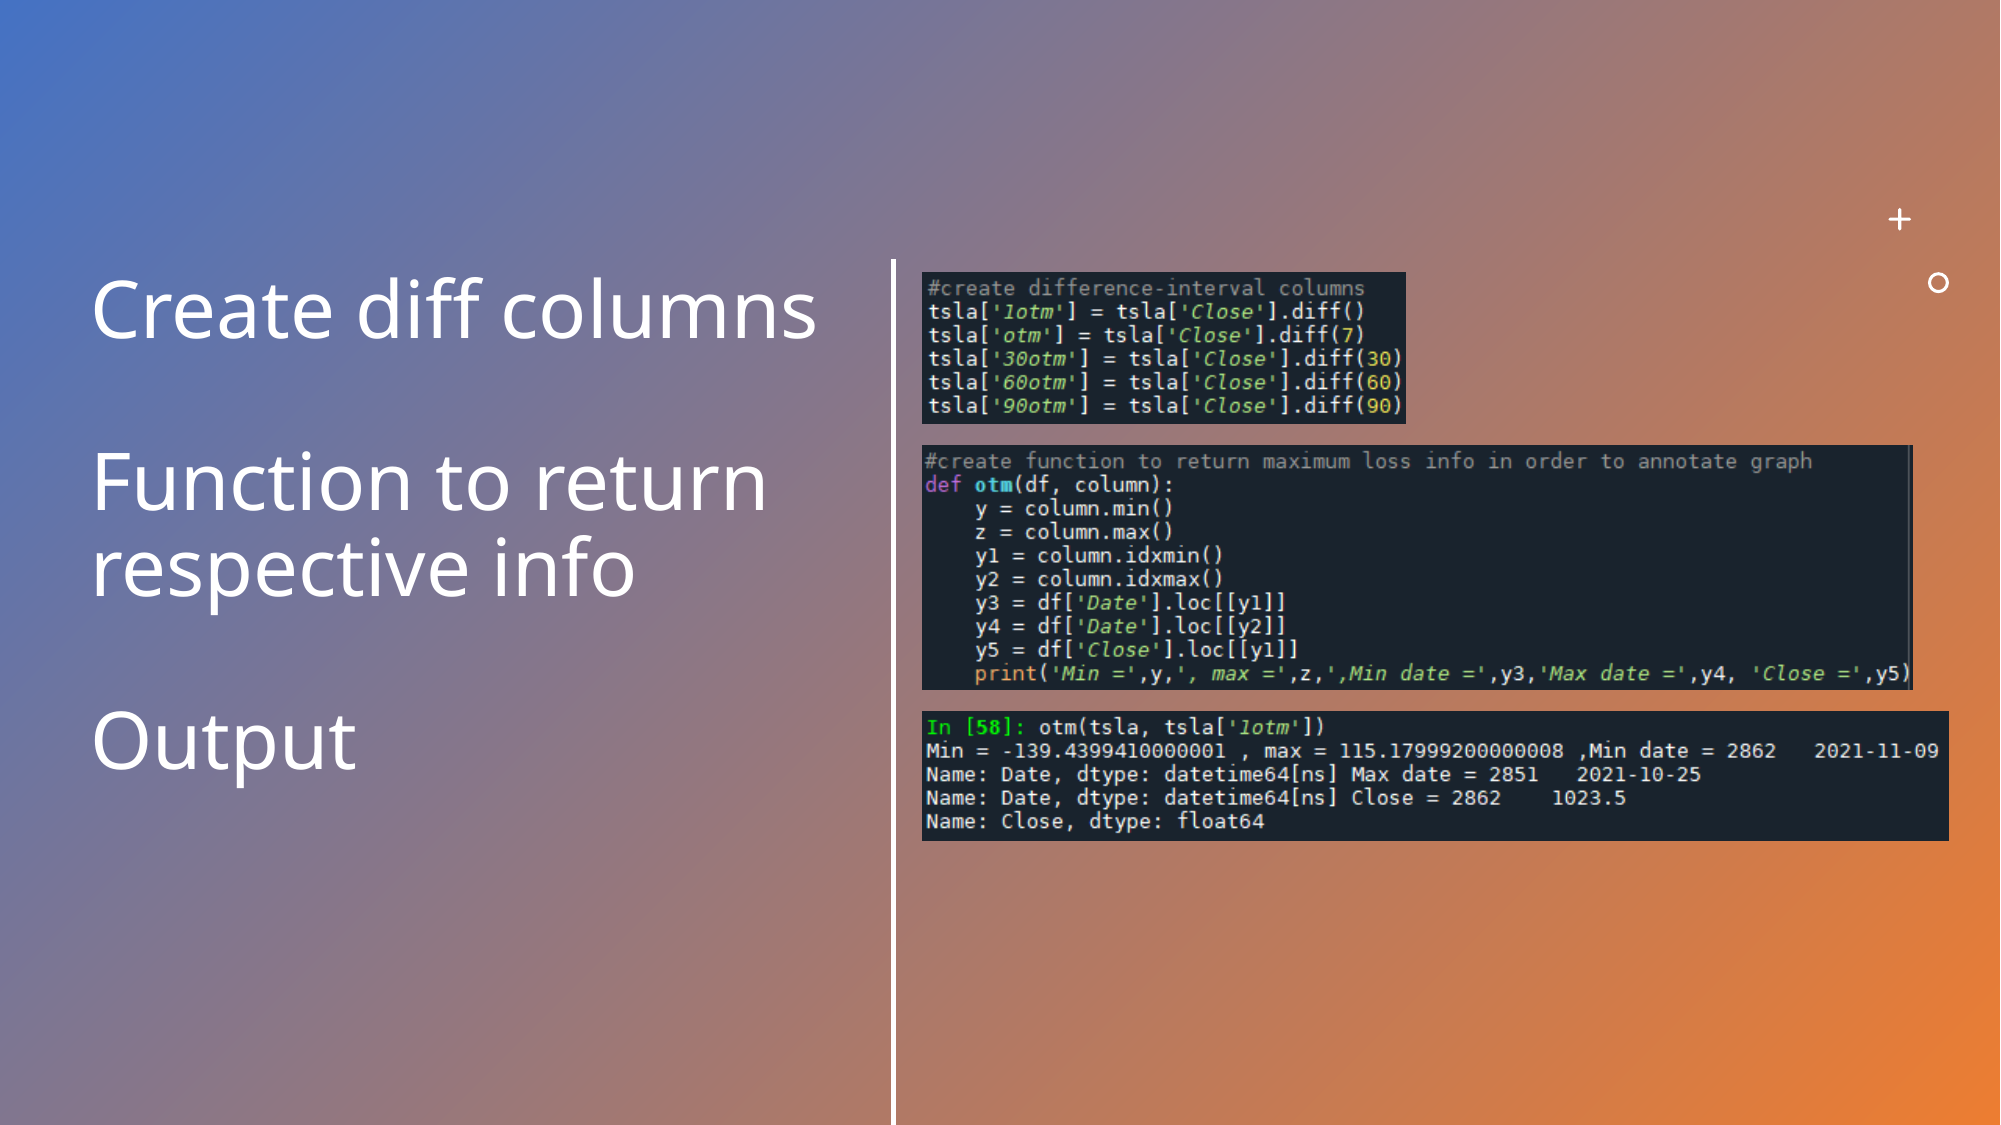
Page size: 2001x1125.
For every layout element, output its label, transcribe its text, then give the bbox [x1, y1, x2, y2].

text_box [0, 0, 2000, 1125]
title Create diff columns Function to return respective info Output [75, 262, 856, 858]
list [922, 445, 1913, 690]
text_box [1888, 207, 1949, 294]
picture [922, 272, 1406, 424]
picture [922, 711, 1949, 841]
